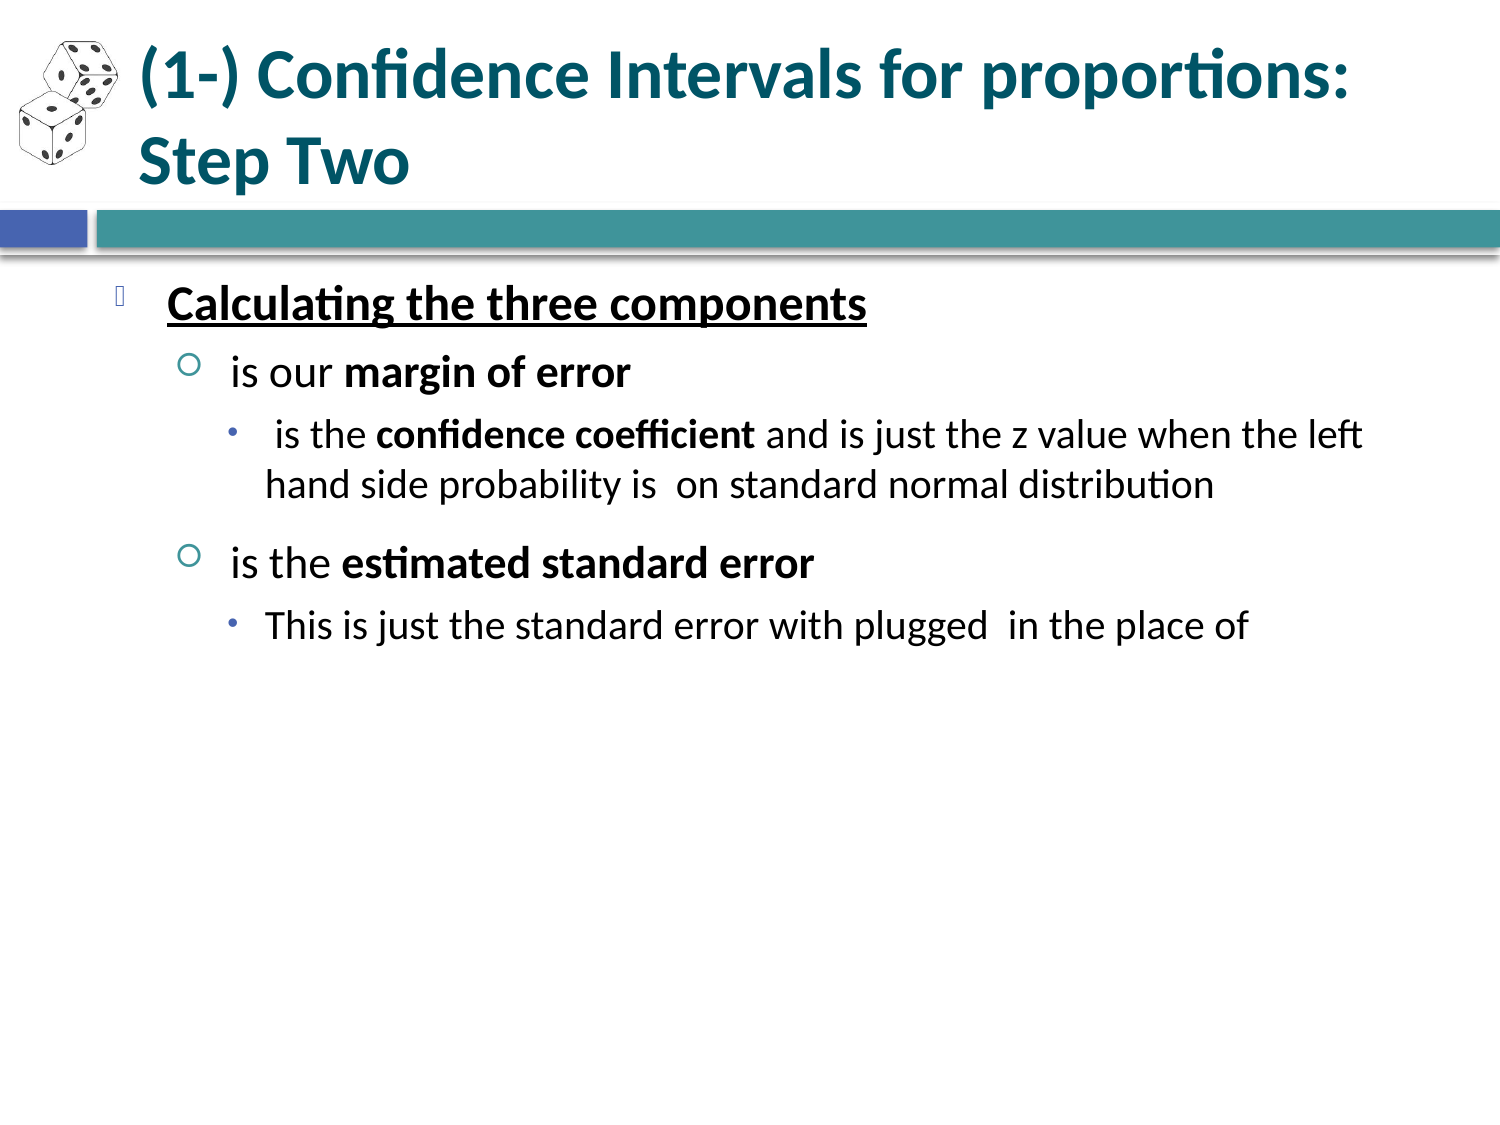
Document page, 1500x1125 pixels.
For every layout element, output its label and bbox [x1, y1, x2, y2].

picture [1, 41, 125, 165]
